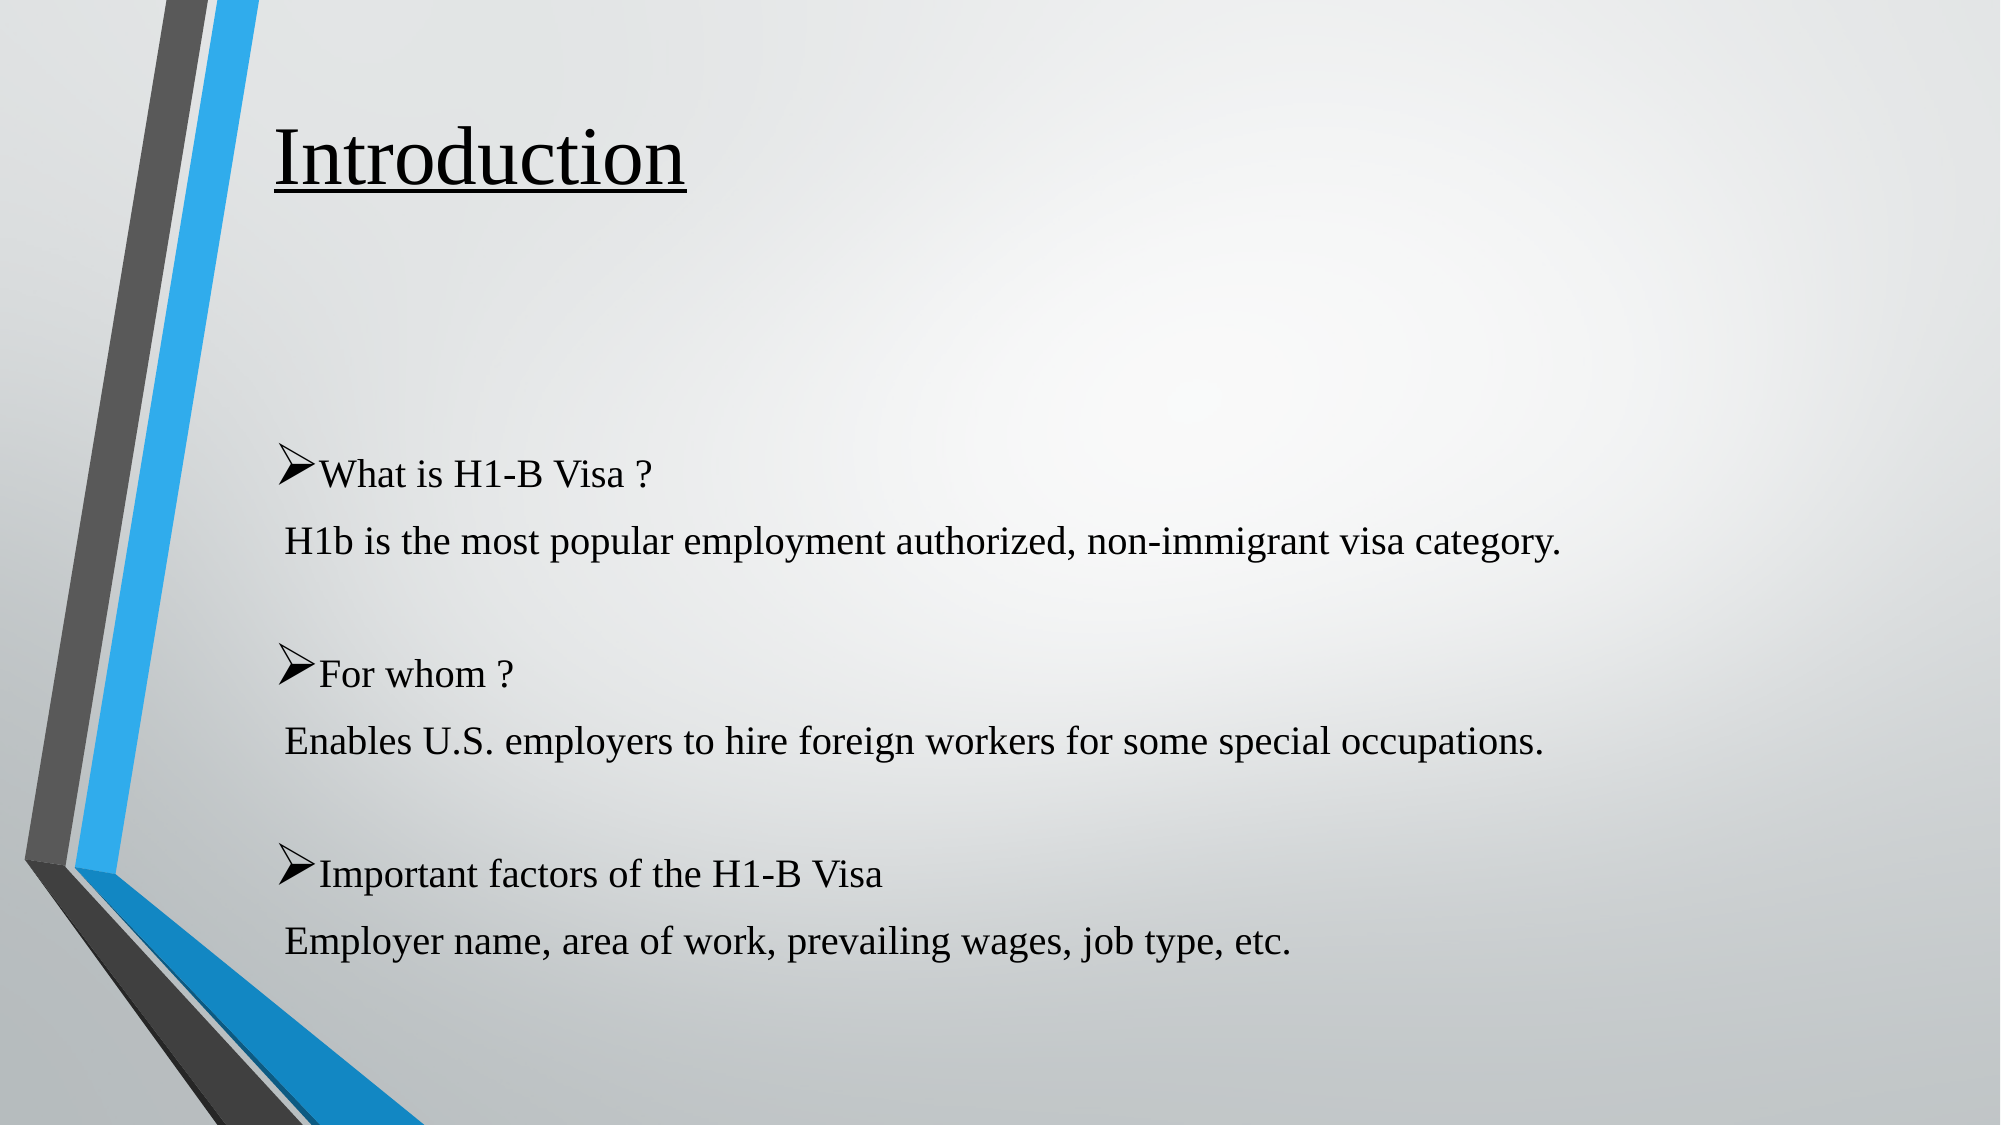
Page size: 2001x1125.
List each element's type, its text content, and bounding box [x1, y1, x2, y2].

list What is H1-B Visa ? H1b is the most popular employment authorized, non-immigrant visa category. For whom ? Enables U.S. employers to hire foreign workers for some special occupations. Important factors of the H1-B Visa Employer name, area of work, prevailing wages, job type, etc. [259, 372, 1903, 975]
title Introduction [259, 85, 1000, 217]
